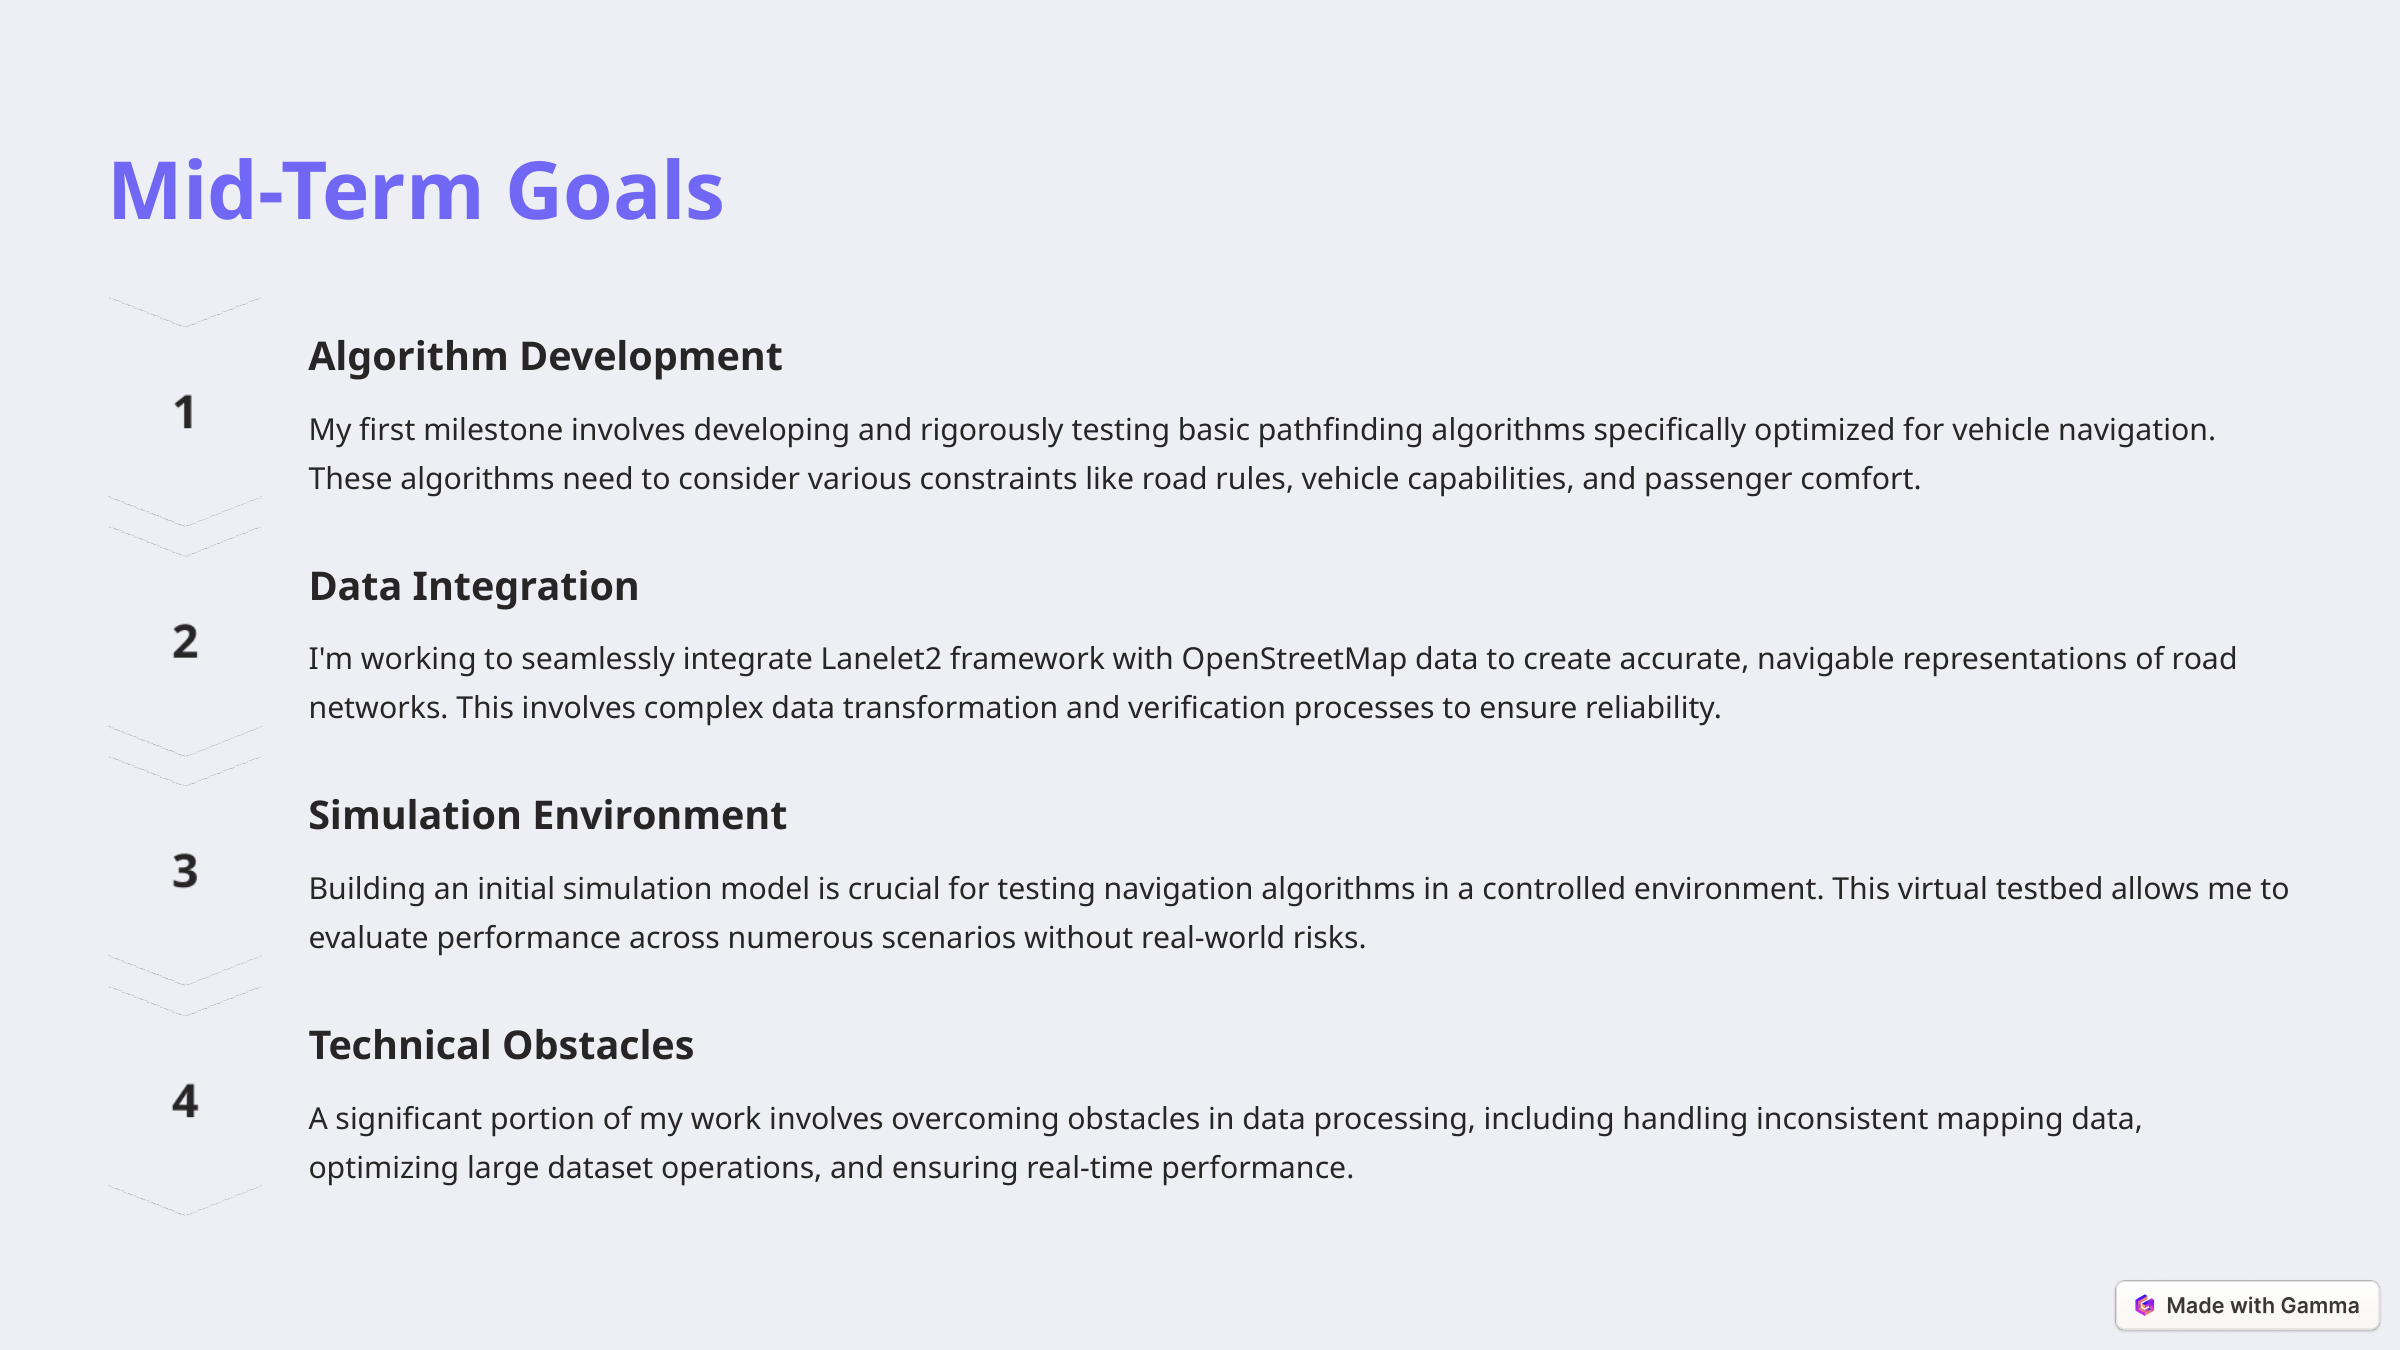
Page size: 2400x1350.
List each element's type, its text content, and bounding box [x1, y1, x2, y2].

text_box Building an initial simulation model is crucial for testing navigation algorithms in a controlled environment. This virtual testbed allows me to evaluate performance across numerous scenarios without real-world risks. [308, 856, 2292, 956]
text_box Simulation Environment [308, 787, 739, 839]
text_box I'm working to seamlessly integrate Lanelet2 framework with OpenStreetMap data to create accurate, navigable representations of road networks. This involves complex data transformation and verification processes to ensure reliability. [308, 627, 2292, 726]
text_box My first milestone involves developing and rigorously testing basic pathfinding algorithms specifically optimized for vehicle navigation. These algorithms need to consider various constraints like road rules, vehicle capabilities, and passenger comfort. [308, 397, 2292, 497]
text_box Data Integration [308, 557, 715, 609]
picture [2106, 1271, 2389, 1339]
picture [107, 297, 263, 1216]
text_box Technical Obstacles [308, 1016, 715, 1068]
text_box Mid-Term Goals [107, 134, 920, 236]
text_box A significant portion of my work involves overcoming obstacles in data processing, including handling inconsistent mapping data, optimizing large dataset operations, and ensuring real-time performance. [308, 1086, 2292, 1185]
text_box Algorithm Development [308, 328, 734, 379]
